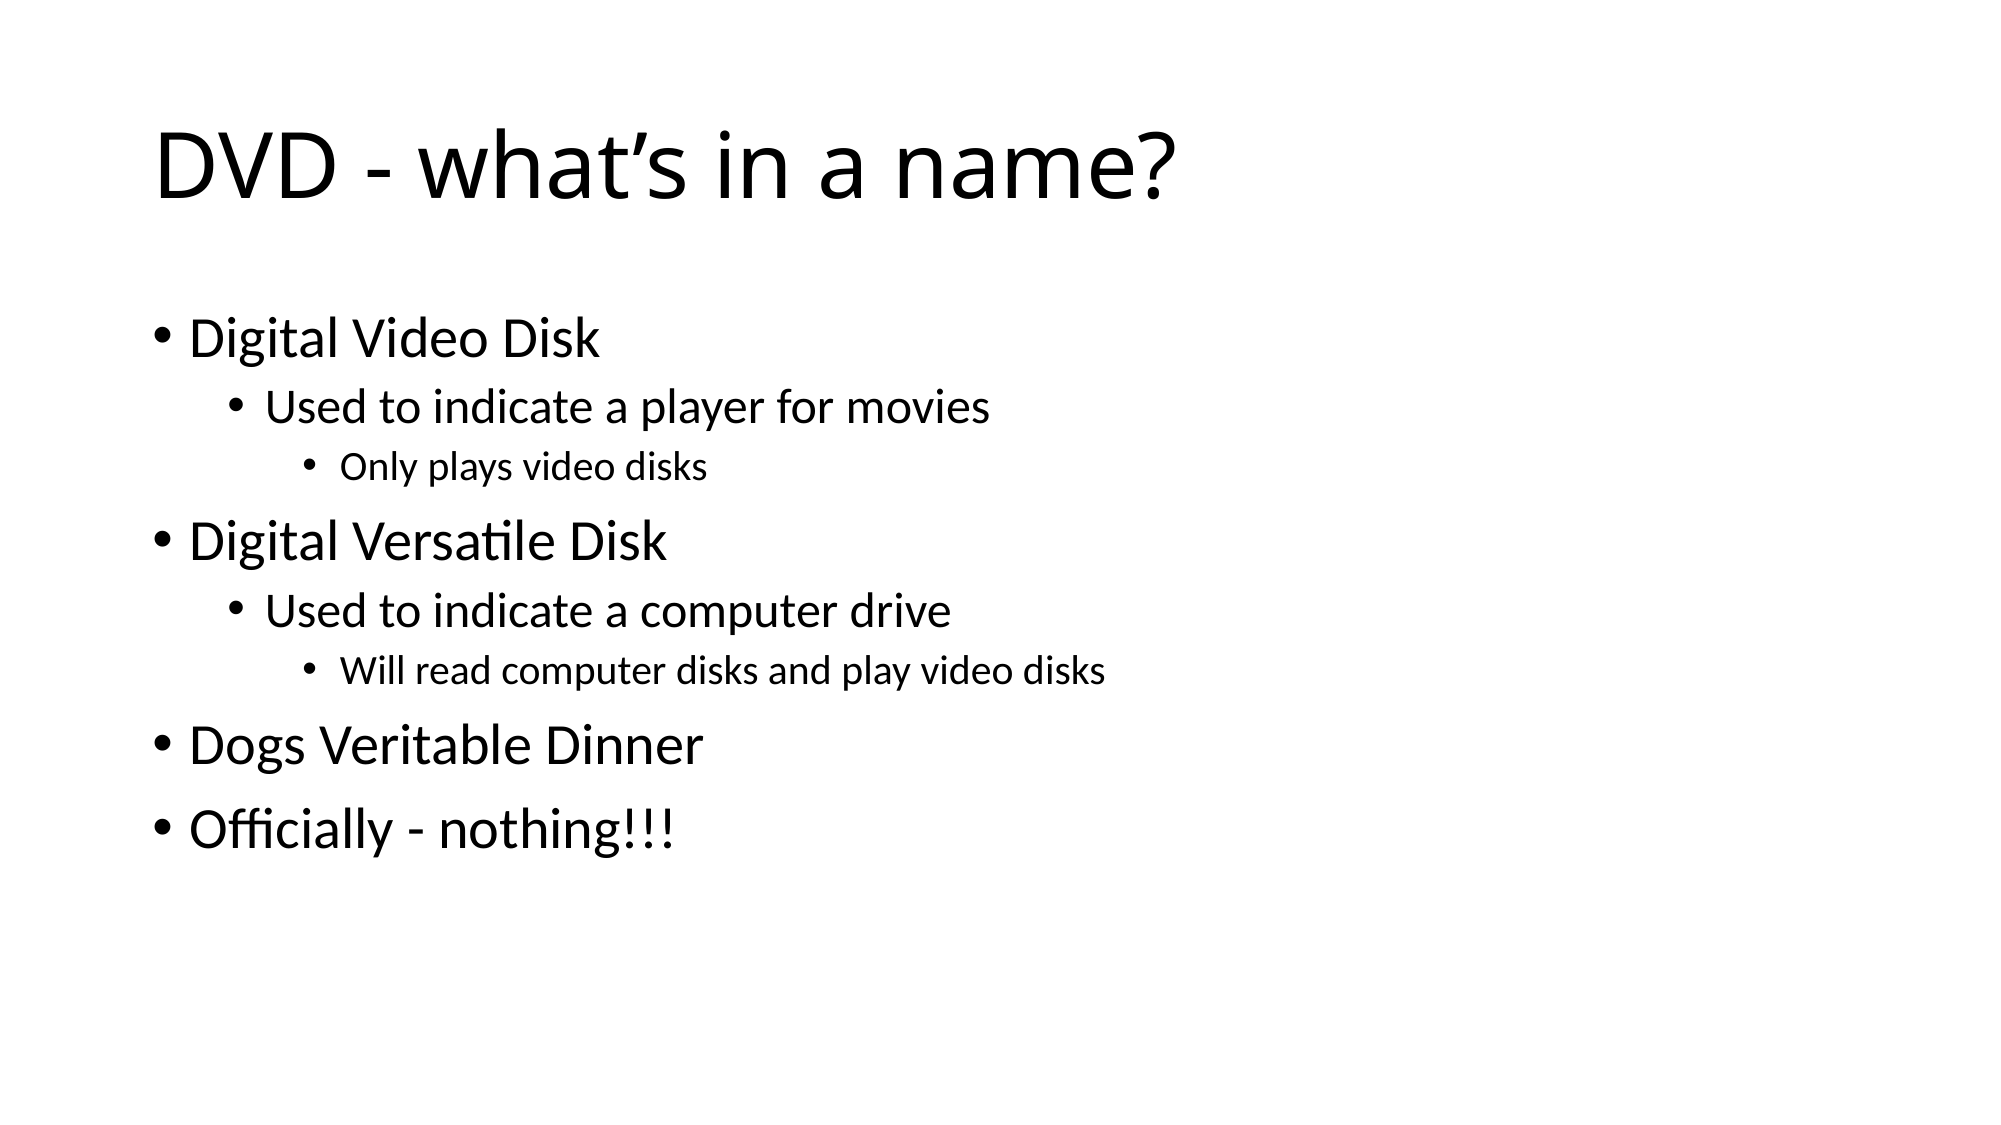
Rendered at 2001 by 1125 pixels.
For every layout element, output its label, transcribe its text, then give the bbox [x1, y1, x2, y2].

title DVD - what’s in a name? [137, 59, 1863, 278]
list Digital Video Disk Used to indicate a player for movies Only plays video disks Digital Versatile Disk Used to indicate a computer drive Will read computer disks and play video disks Dogs Veritable Dinner Officially - nothing!!! [137, 299, 1863, 1014]
